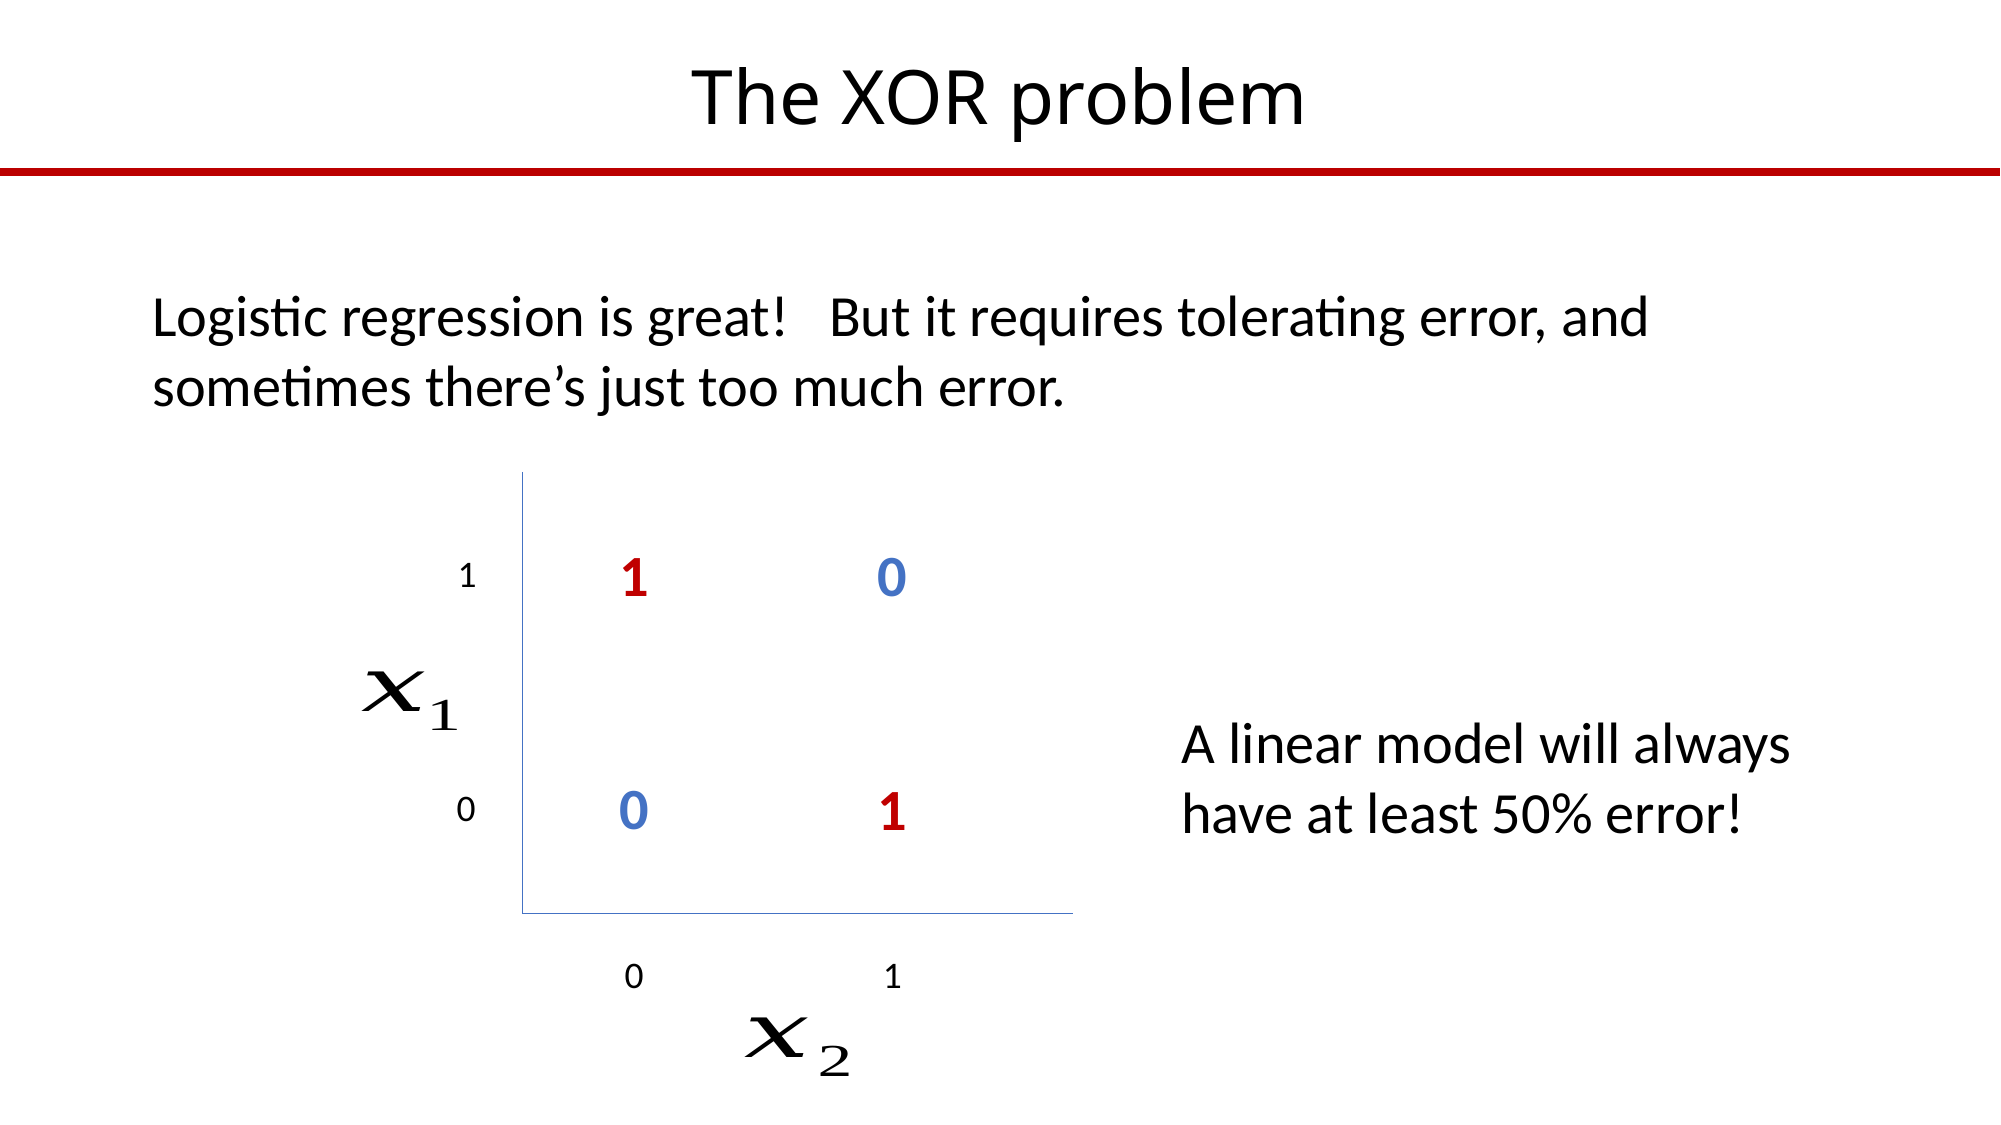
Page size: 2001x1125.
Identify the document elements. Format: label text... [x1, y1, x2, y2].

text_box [353, 471, 1073, 1087]
list Logistic regression is great! But it requires tolerating error, and sometimes there’s just too much error. [137, 270, 1863, 439]
text_box A linear model will always have at least 50% error! [1166, 697, 1910, 853]
title The XOR problem [137, 50, 1863, 150]
